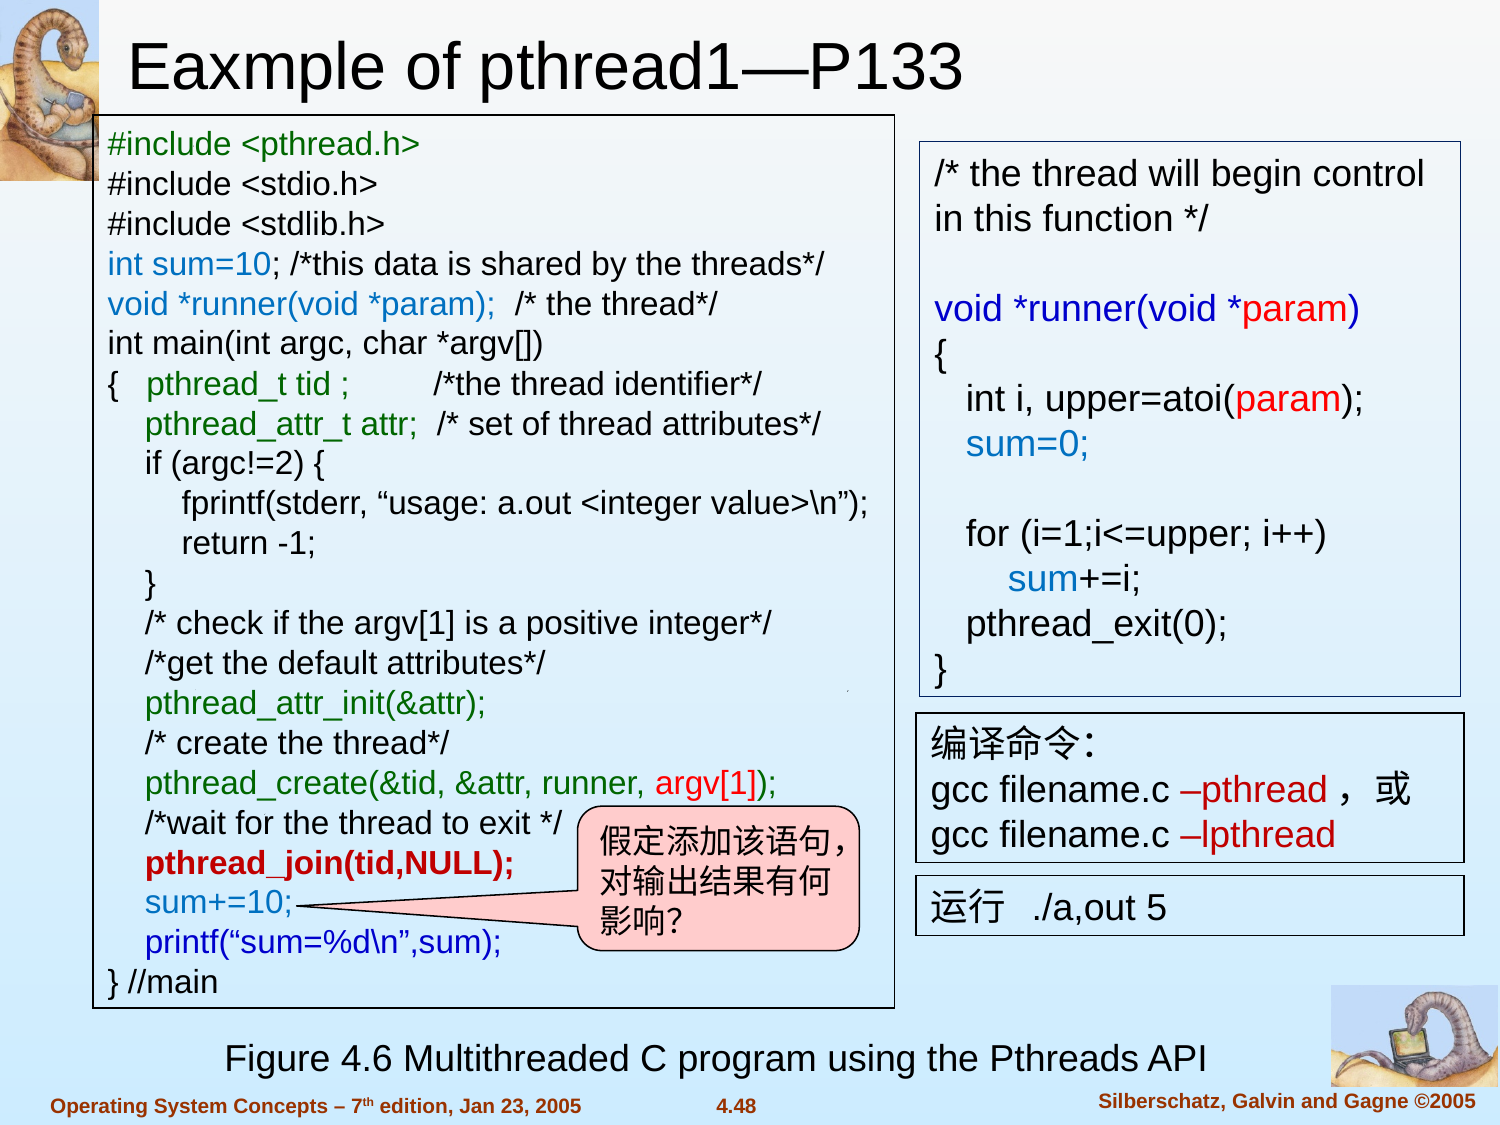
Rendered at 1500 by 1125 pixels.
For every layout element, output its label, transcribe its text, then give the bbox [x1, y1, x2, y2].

text_box 编译命令： gcc filename.c –pthread，或 gcc filename.c –lpthread [915, 712, 1465, 863]
text_box 运行 ./a,out 5 [915, 875, 1465, 936]
text_box #include <pthread.h> #include <stdio.h> #include <stdlib.h> int sum=10; /*this data is shared by the threads*/ void *runner(void *param); /* the thread*/ int main(int argc, char *argv[]) { pthread_t tid ; /*the thread identifier*/ pthread_attr_t attr; /* set of thread attributes*/ if (argc!=2) { fprintf(stderr, “usage: a.out <integer value>\n”); return -1; } /* check if the argv[1] is a positive integer*/ /*get the default attributes*/ pthread_attr_init(&attr); /* create the thread*/ pthread_create(&tid, &attr, runner, argv[1]); /*wait for the thread to exit */ pthread_join(tid,NULL); sum+=10; printf(“sum=%d\n”,sum); } //main [92, 114, 895, 1008]
title Eaxmple of pthread1—P133 [112, 37, 1438, 111]
picture [0, 0, 99, 181]
text_box 假定添加该语句，对输出结果有何影响？ [296, 806, 860, 951]
text_box Figure 4.6 Multithreaded C program using the Pthreads API [209, 1027, 1312, 1087]
text_box /* the thread will begin control in this function */ void *runner(void *param) { int i, upper=atoi(param); sum=0; for (i=1;i<=upper; i++) sum+=i; pthread_exit(0); } [919, 141, 1461, 697]
picture [1331, 985, 1498, 1087]
